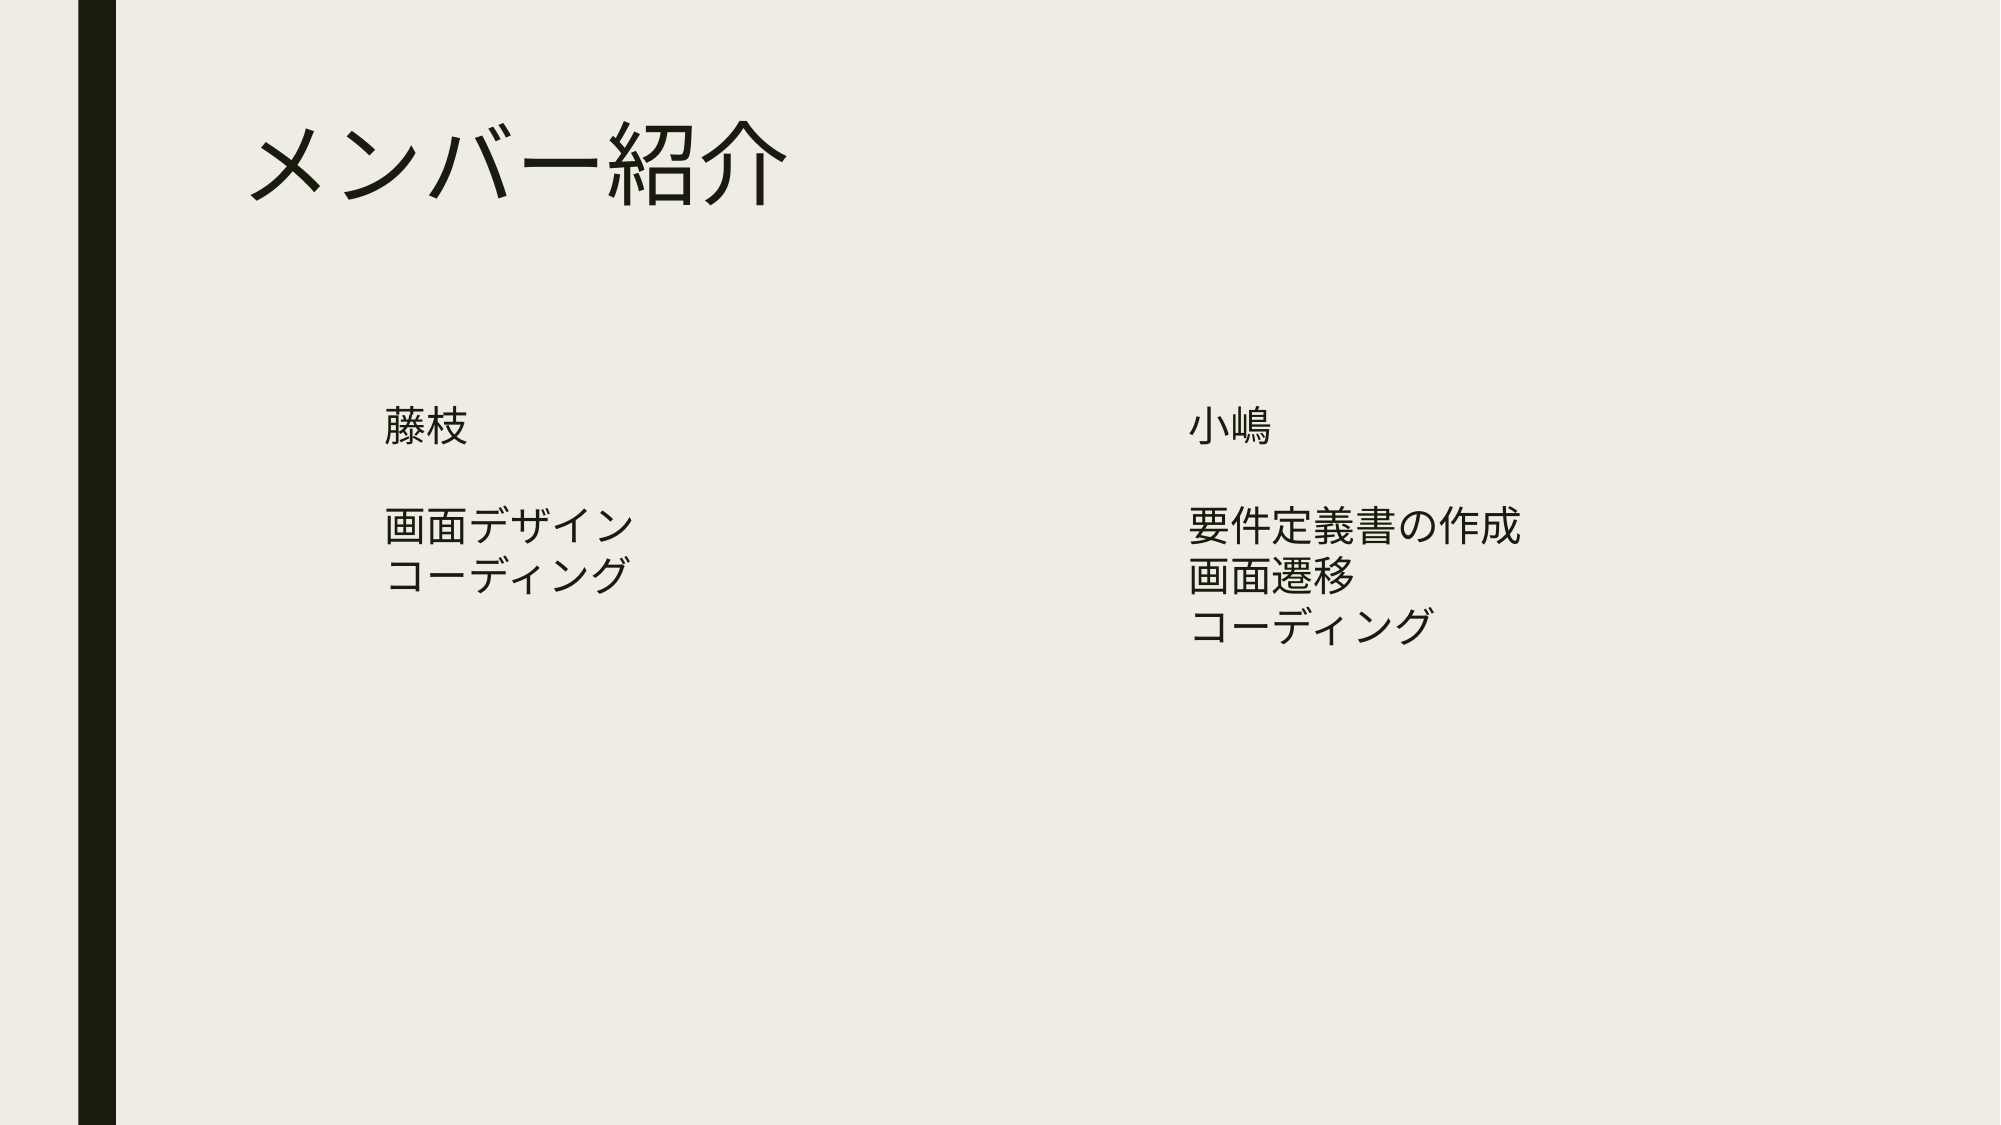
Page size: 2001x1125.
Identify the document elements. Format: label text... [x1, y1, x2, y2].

title メンバー紹介 [225, 112, 1800, 357]
text_box 小嶋 要件定義書の作成 画面遷移 コーディング [1173, 392, 1668, 980]
list 藤枝 画面デザイン コーディング [369, 392, 864, 980]
